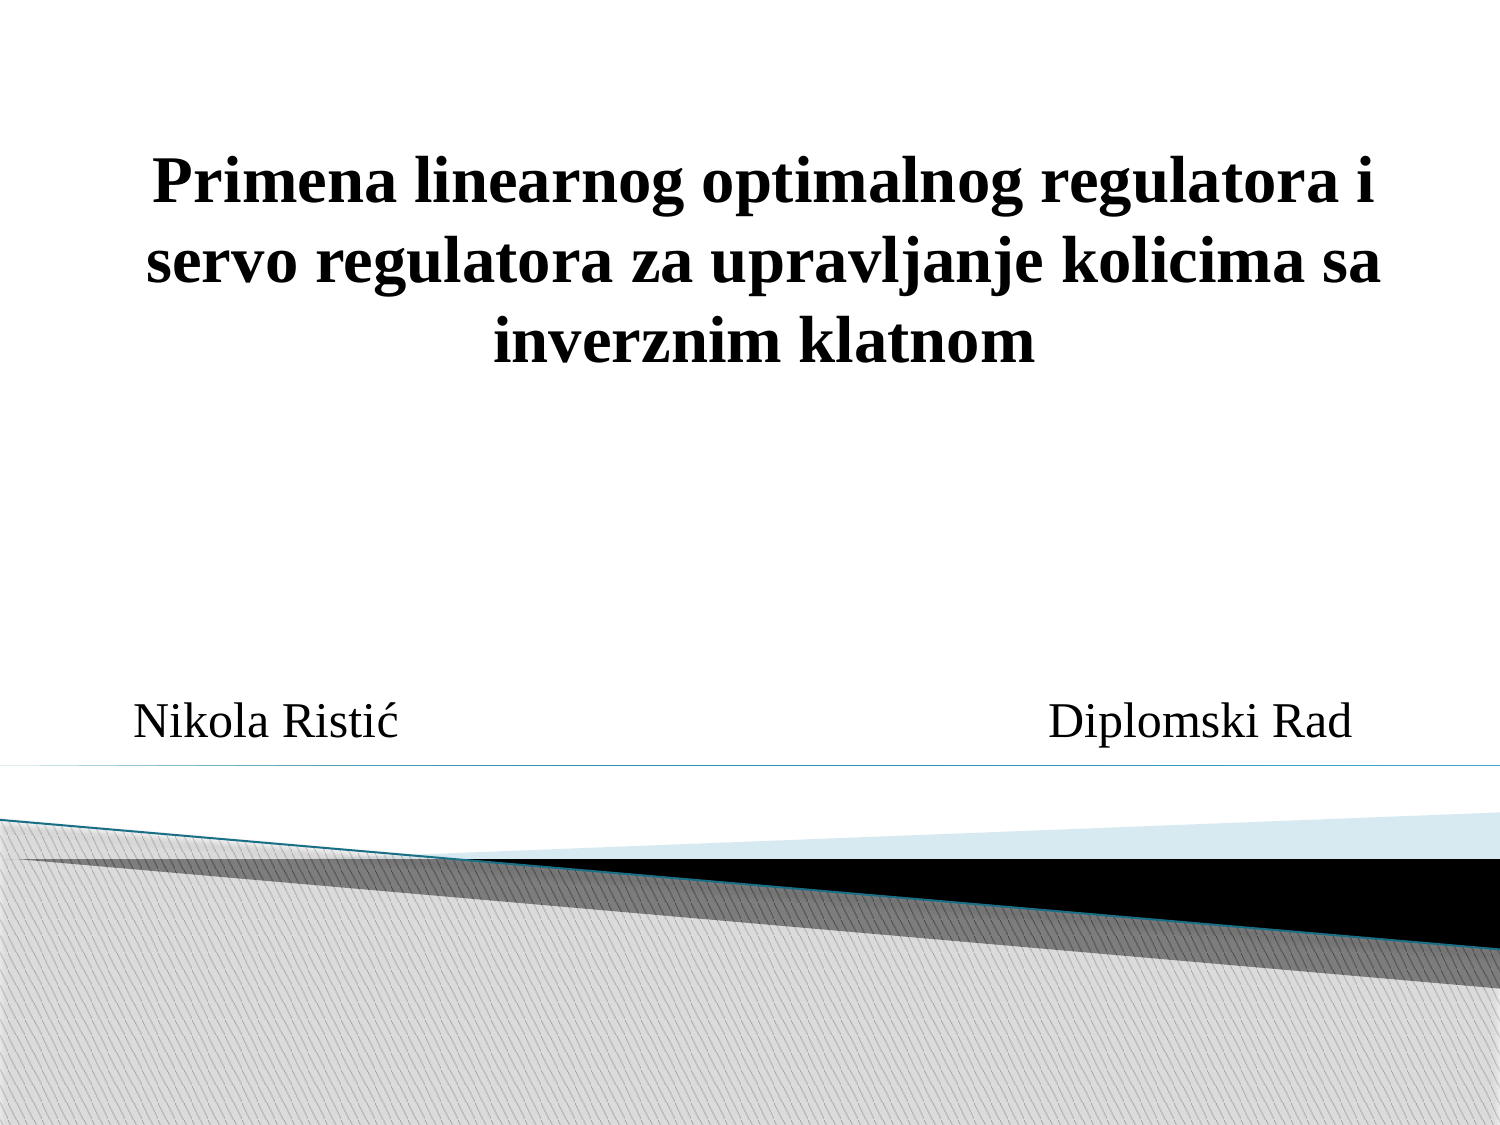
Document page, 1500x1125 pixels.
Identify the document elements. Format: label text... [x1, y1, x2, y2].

text_box Diplomski Rad [1033, 680, 1444, 756]
text_box Nikola Ristić [118, 680, 529, 756]
picture [5, 859, 1500, 989]
text_box Primena linearnog optimalnog regulatora i servo regulatora za upravljanje kolicima sa inverznim klatnom [127, 128, 1403, 383]
